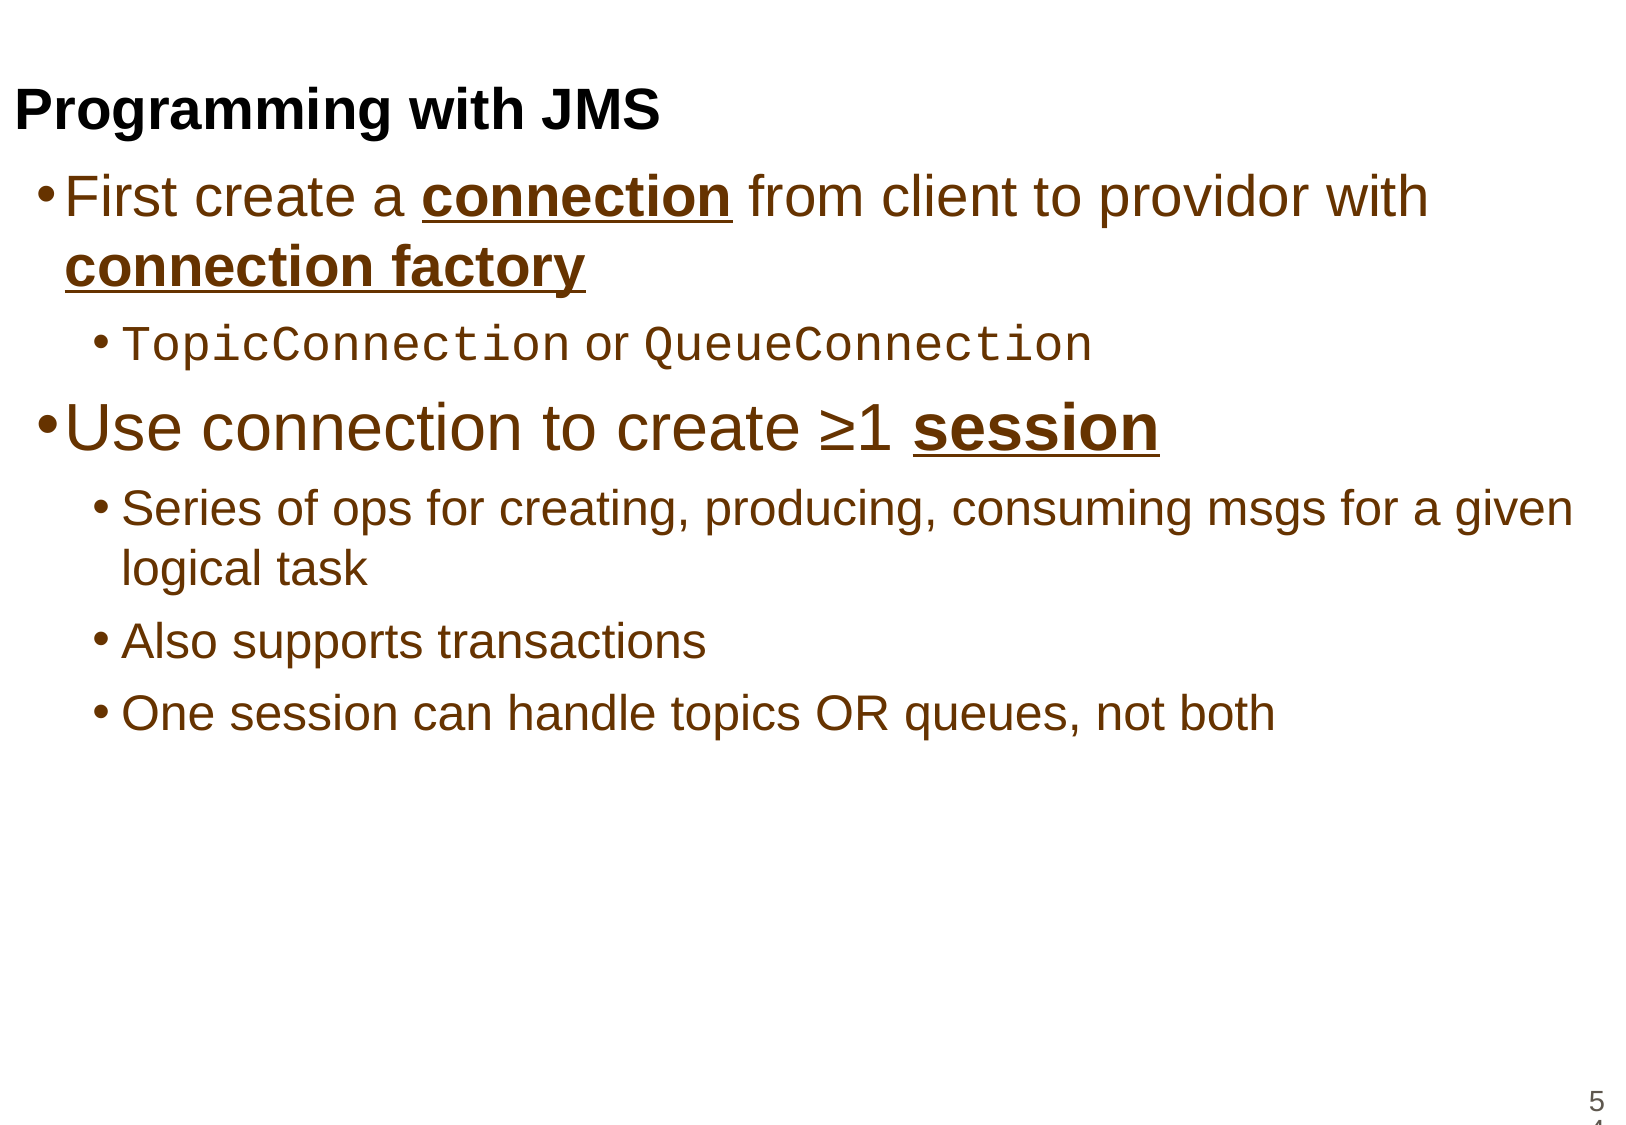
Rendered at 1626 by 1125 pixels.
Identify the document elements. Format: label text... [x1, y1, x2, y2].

list First create a connection from client to providor with connection factory TopicConnection or QueueConnection Use connection to create ≥1 session Series of ops for creating, producing, consuming msgs for a given logical task Also supports transactions One session can handle topics OR queues, not both [0, 149, 1625, 1076]
slide_number 54 [1573, 1074, 1625, 1125]
title Programming with JMS [0, 0, 1625, 149]
